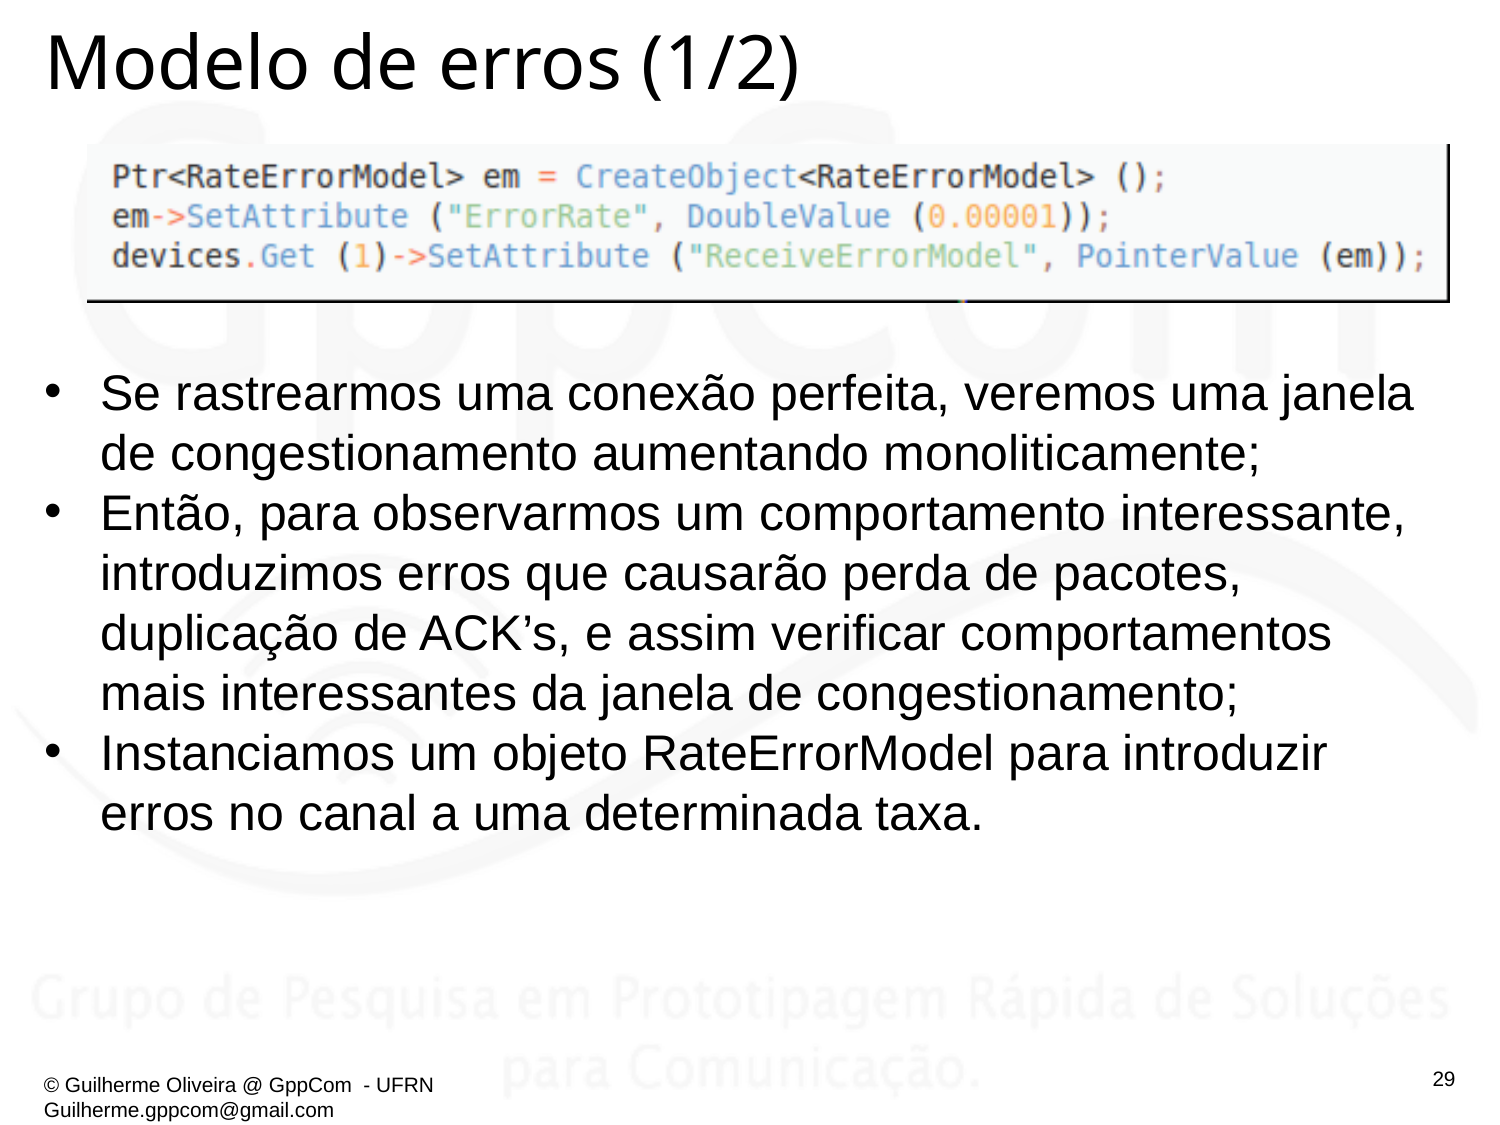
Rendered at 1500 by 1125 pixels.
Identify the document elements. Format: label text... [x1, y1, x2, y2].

picture [86, 144, 1450, 303]
title Modelo de erros (1/2) [29, 7, 1393, 146]
list Se rastrearmos uma conexão perfeita, veremos uma janela de congestionamento aumentando monoliticamente; Então, para observarmos um comportamento interessante, introduzimos erros que causarão perda de pacotes, duplicação de ACK’s, e assim verificar comportamentos mais interessantes da janela de congestionamento; Instanciamos um objeto RateErrorModel para introduzir erros no canal a uma determinada taxa. [29, 172, 1438, 1059]
slide_number 29 [1257, 1058, 1471, 1107]
